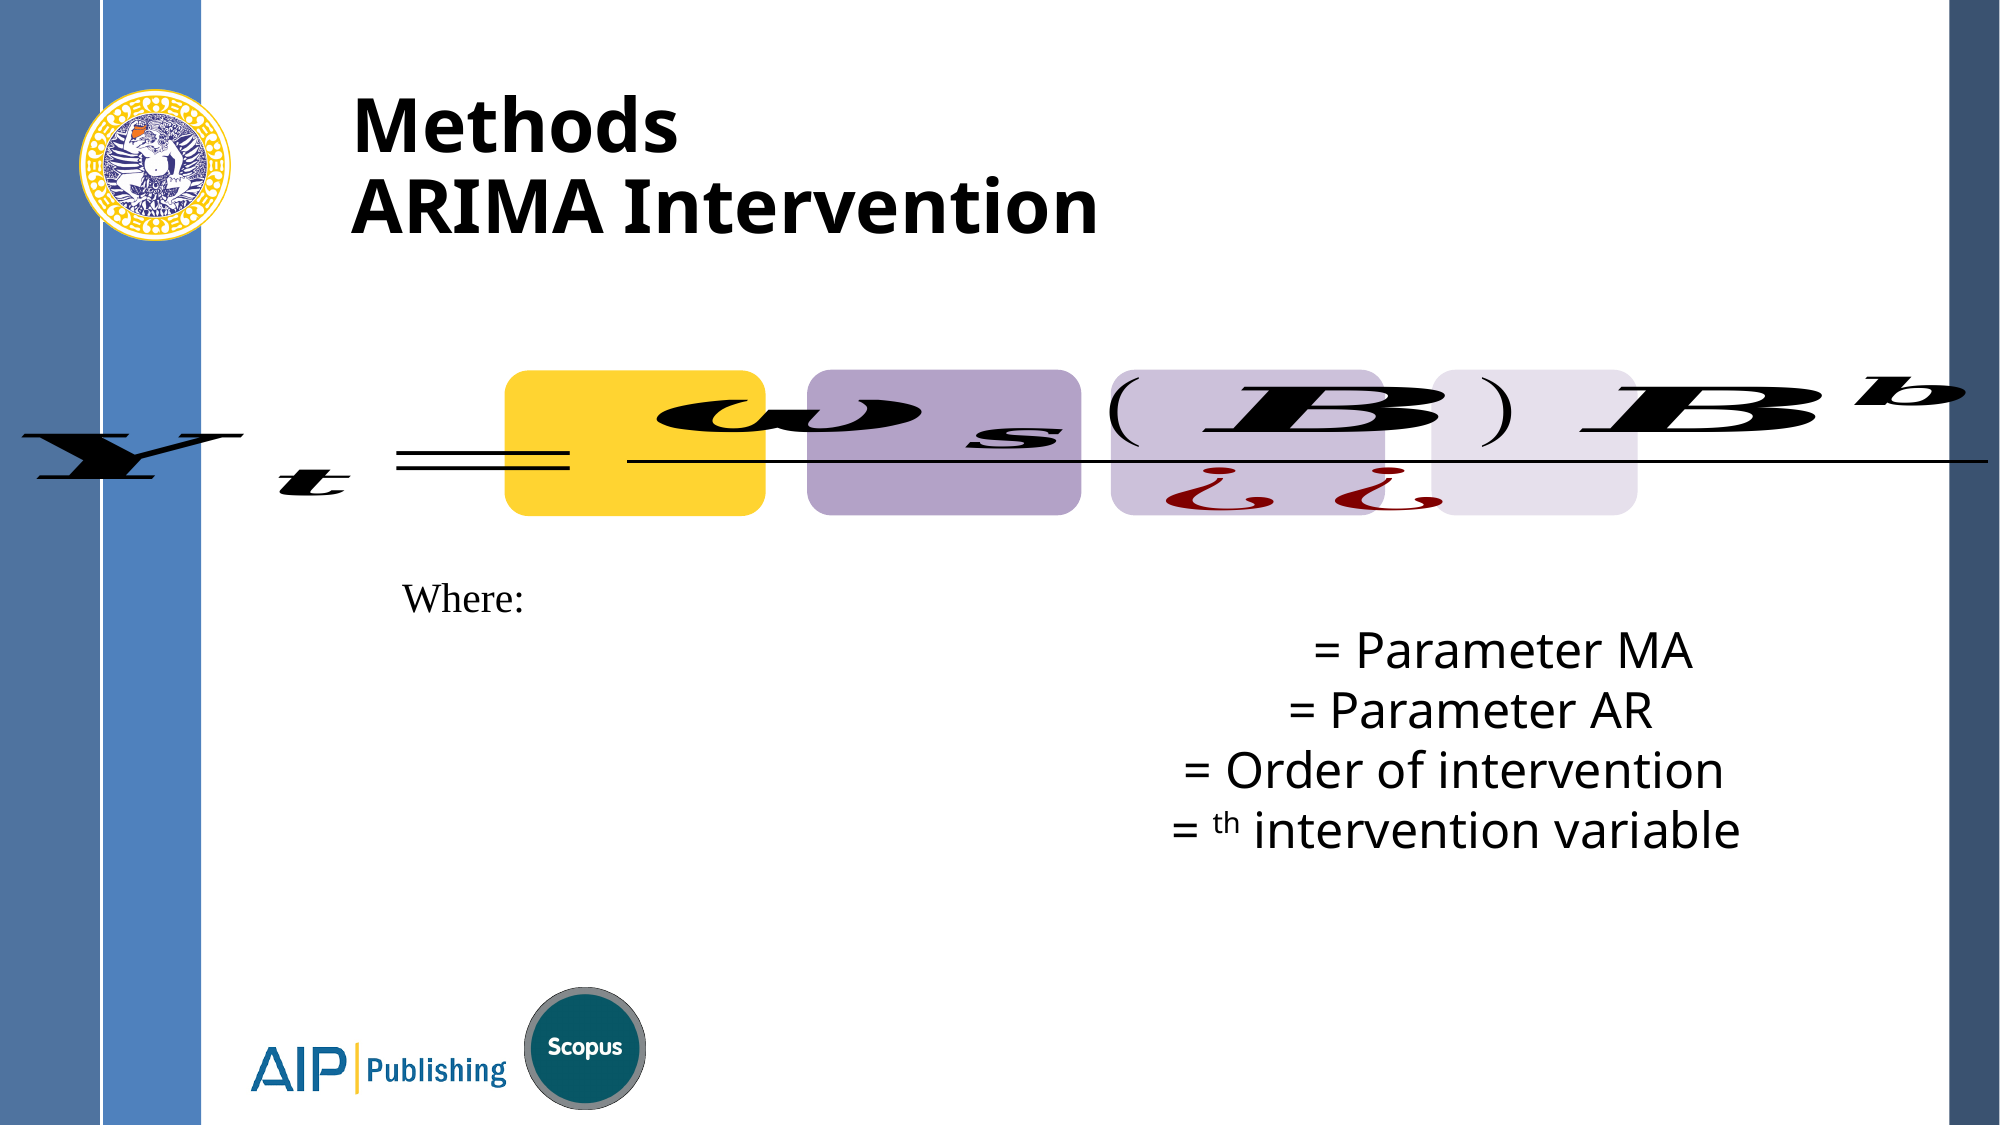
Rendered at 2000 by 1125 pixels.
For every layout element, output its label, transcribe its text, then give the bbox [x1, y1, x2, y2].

text_box [1430, 463, 1639, 517]
text_box Methods ARIMA Intervention [336, 52, 1227, 258]
text_box [1430, 368, 1639, 460]
text_box [503, 369, 767, 518]
text_box [806, 463, 1083, 517]
text_box [1109, 368, 1387, 460]
picture [237, 987, 646, 1121]
text_box [806, 368, 1083, 460]
picture [79, 89, 231, 241]
text_box [1109, 463, 1387, 517]
